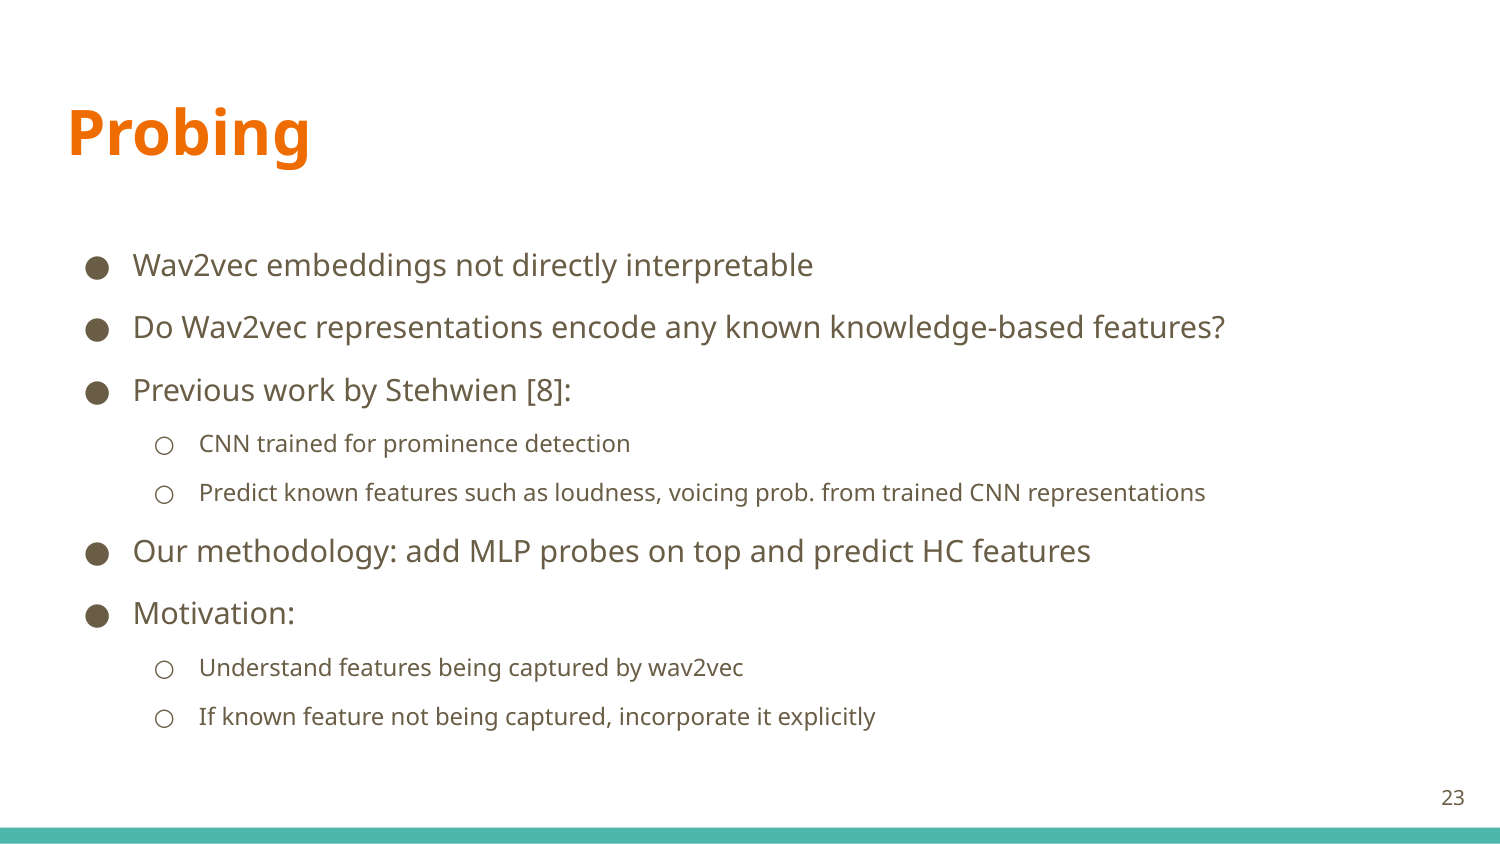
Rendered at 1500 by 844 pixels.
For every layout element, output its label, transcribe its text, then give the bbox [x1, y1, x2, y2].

slide_number ‹#› [1389, 764, 1480, 830]
list Wav2vec embeddings not directly interpretable Do Wav2vec representations encode any known knowledge-based features? Previous work by Stehwien [8]: CNN trained for prominence detection Predict known features such as loudness, voicing prob. from trained CNN representations Our methodology: add MLP probes on top and predict HC features Motivation: Understand features being captured by wav2vec If known feature not being captured, incorporate it explicitly [51, 207, 1449, 750]
title Probing [51, 72, 1449, 189]
